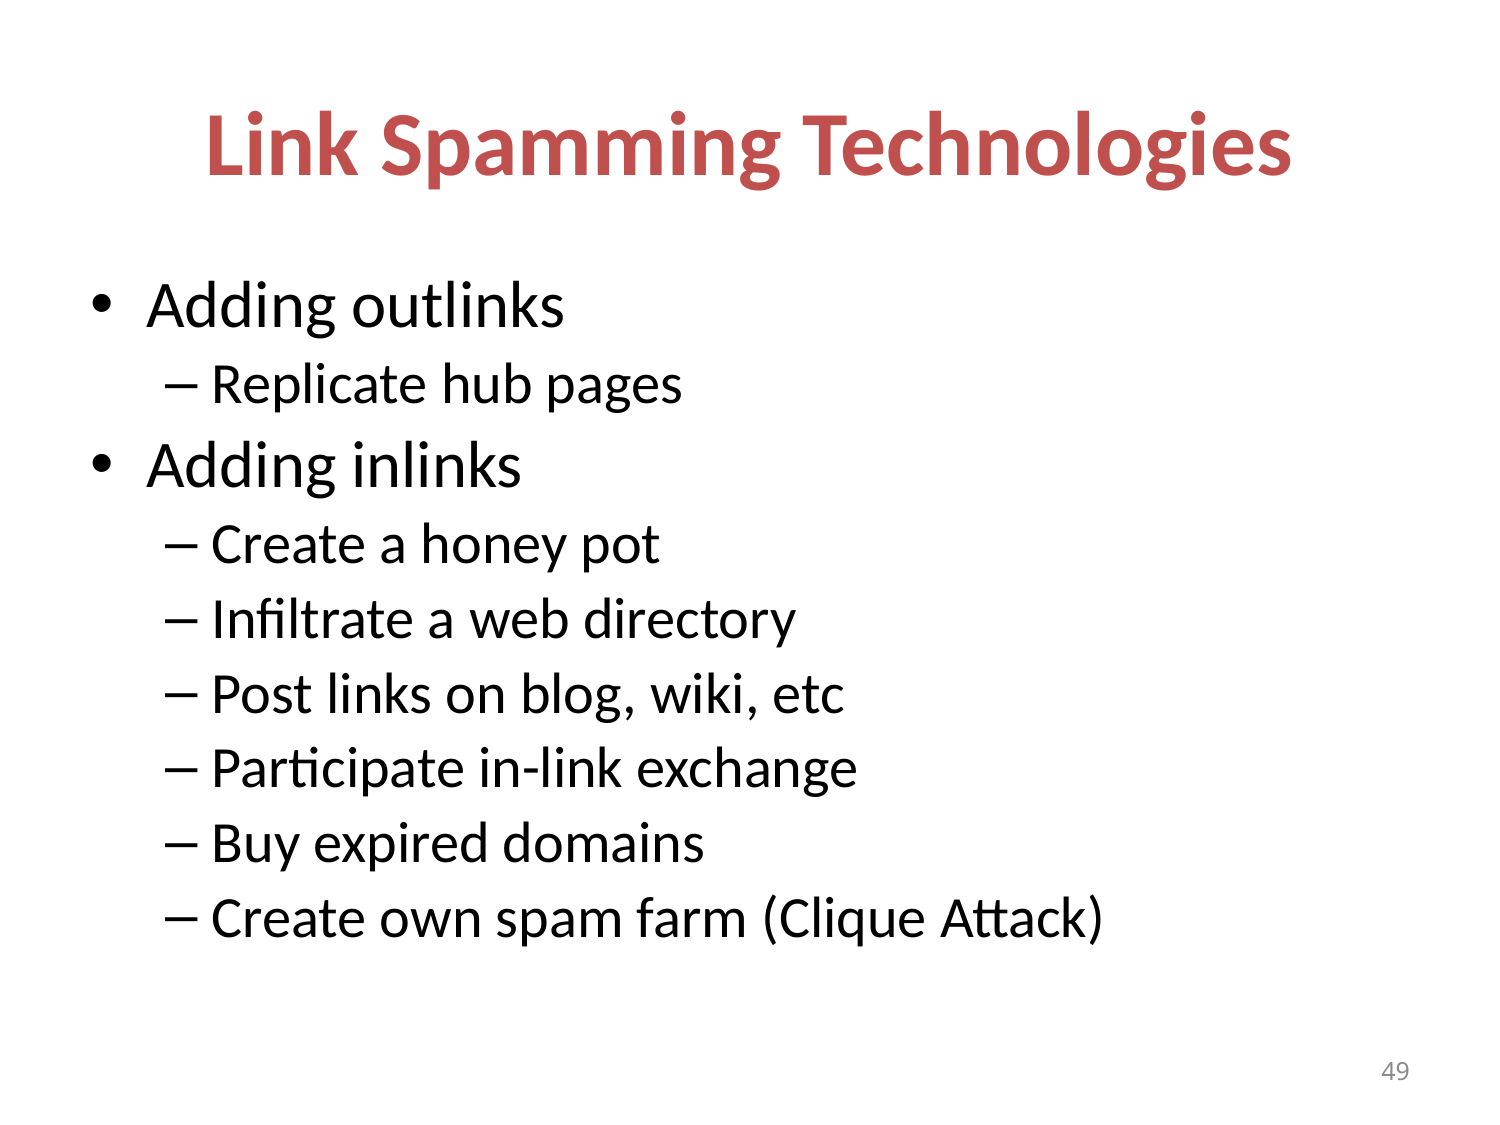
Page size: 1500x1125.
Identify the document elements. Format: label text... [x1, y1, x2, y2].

title Link Spamming Technologies [75, 45, 1425, 233]
list Adding outlinks Replicate hub pages Adding inlinks Create a honey pot Infiltrate a web directory Post links on blog, wiki, etc Participate in-link exchange Buy expired domains Create own spam farm (Clique Attack) [75, 262, 1425, 1005]
slide_number 49 [1074, 1042, 1425, 1103]
